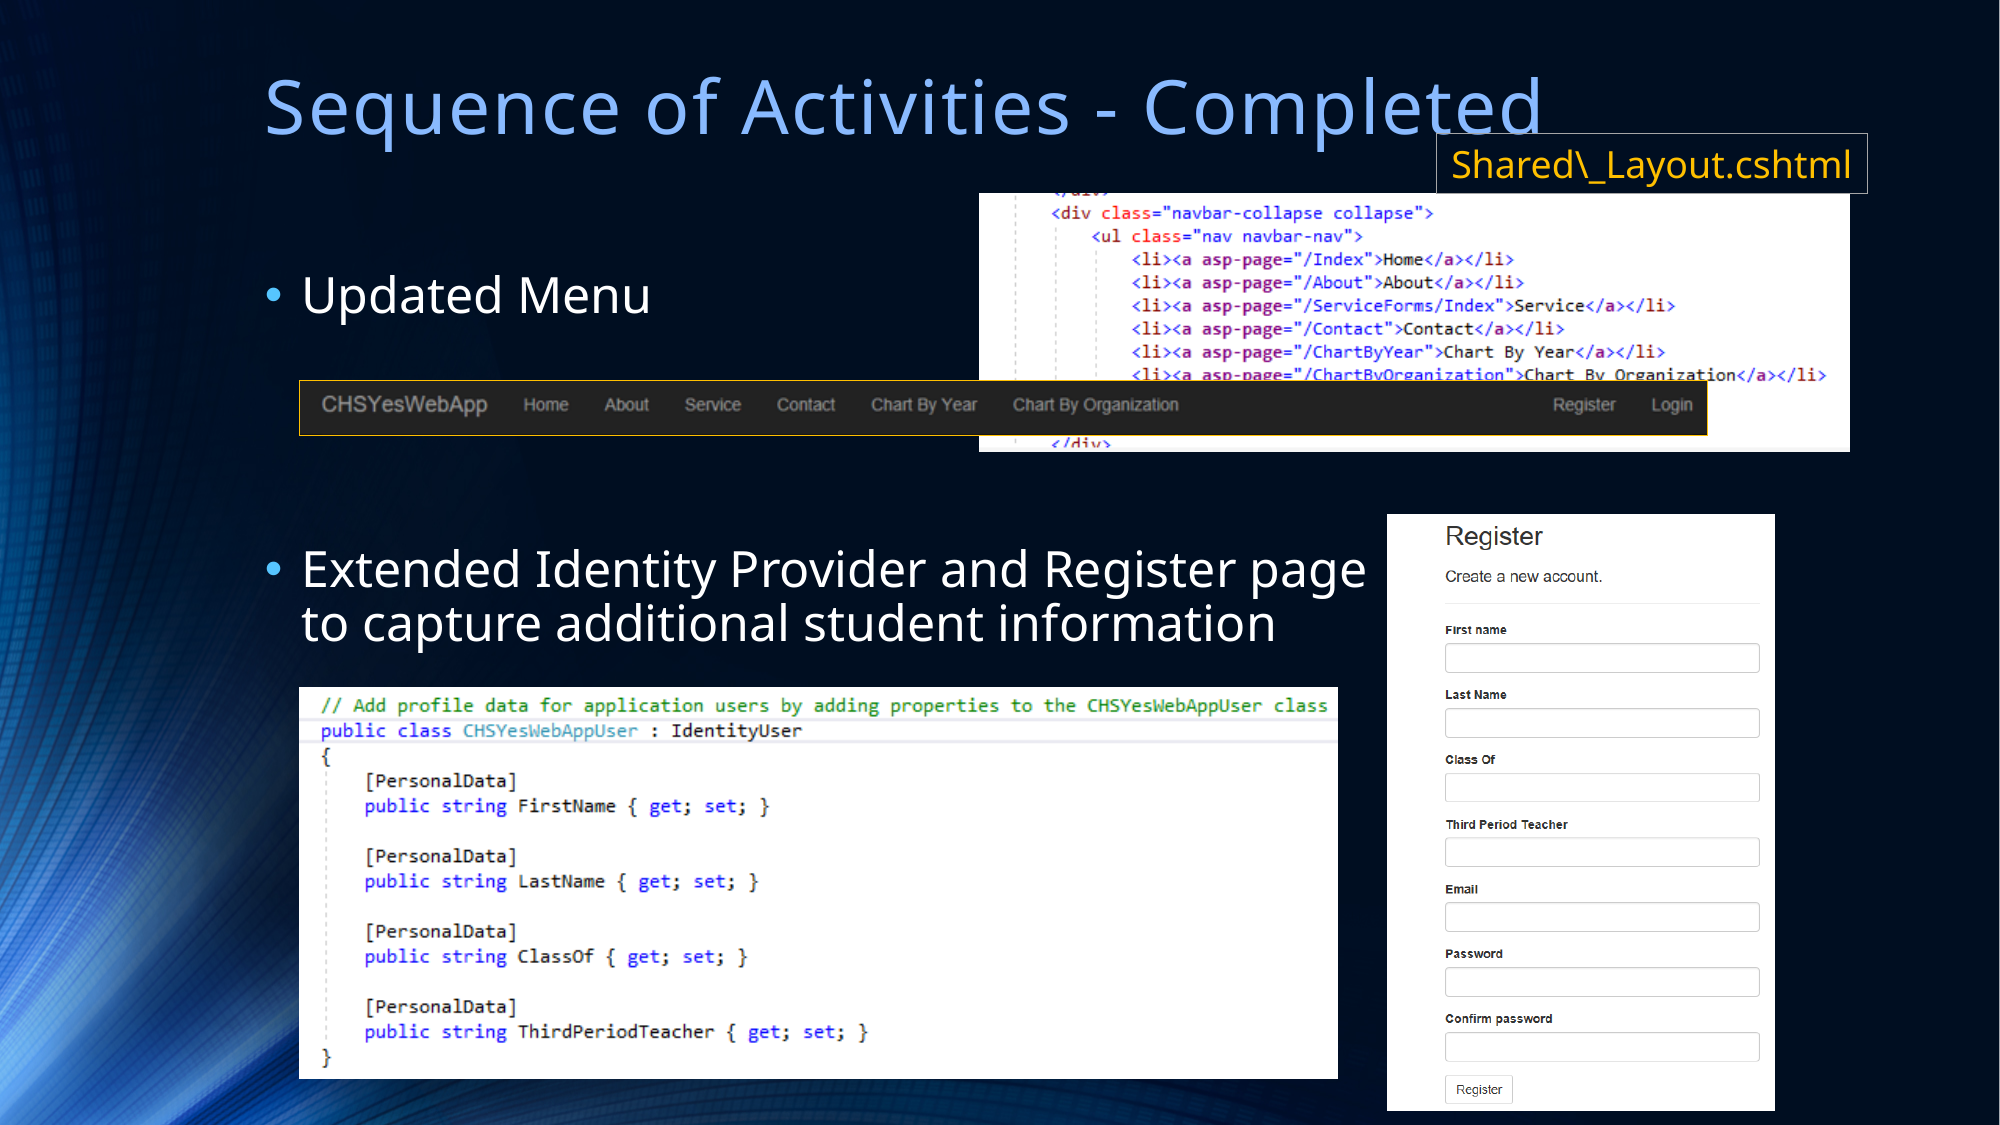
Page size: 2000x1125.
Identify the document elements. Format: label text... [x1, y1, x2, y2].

list Updated Menu Extended Identity Provider and Register page to capture additional student information [249, 262, 1425, 988]
text_box Shared\_Layout.cshtml [1436, 133, 1868, 194]
title Sequence of Activities - Completed [249, 62, 1750, 262]
picture [0, 0, 2000, 1125]
